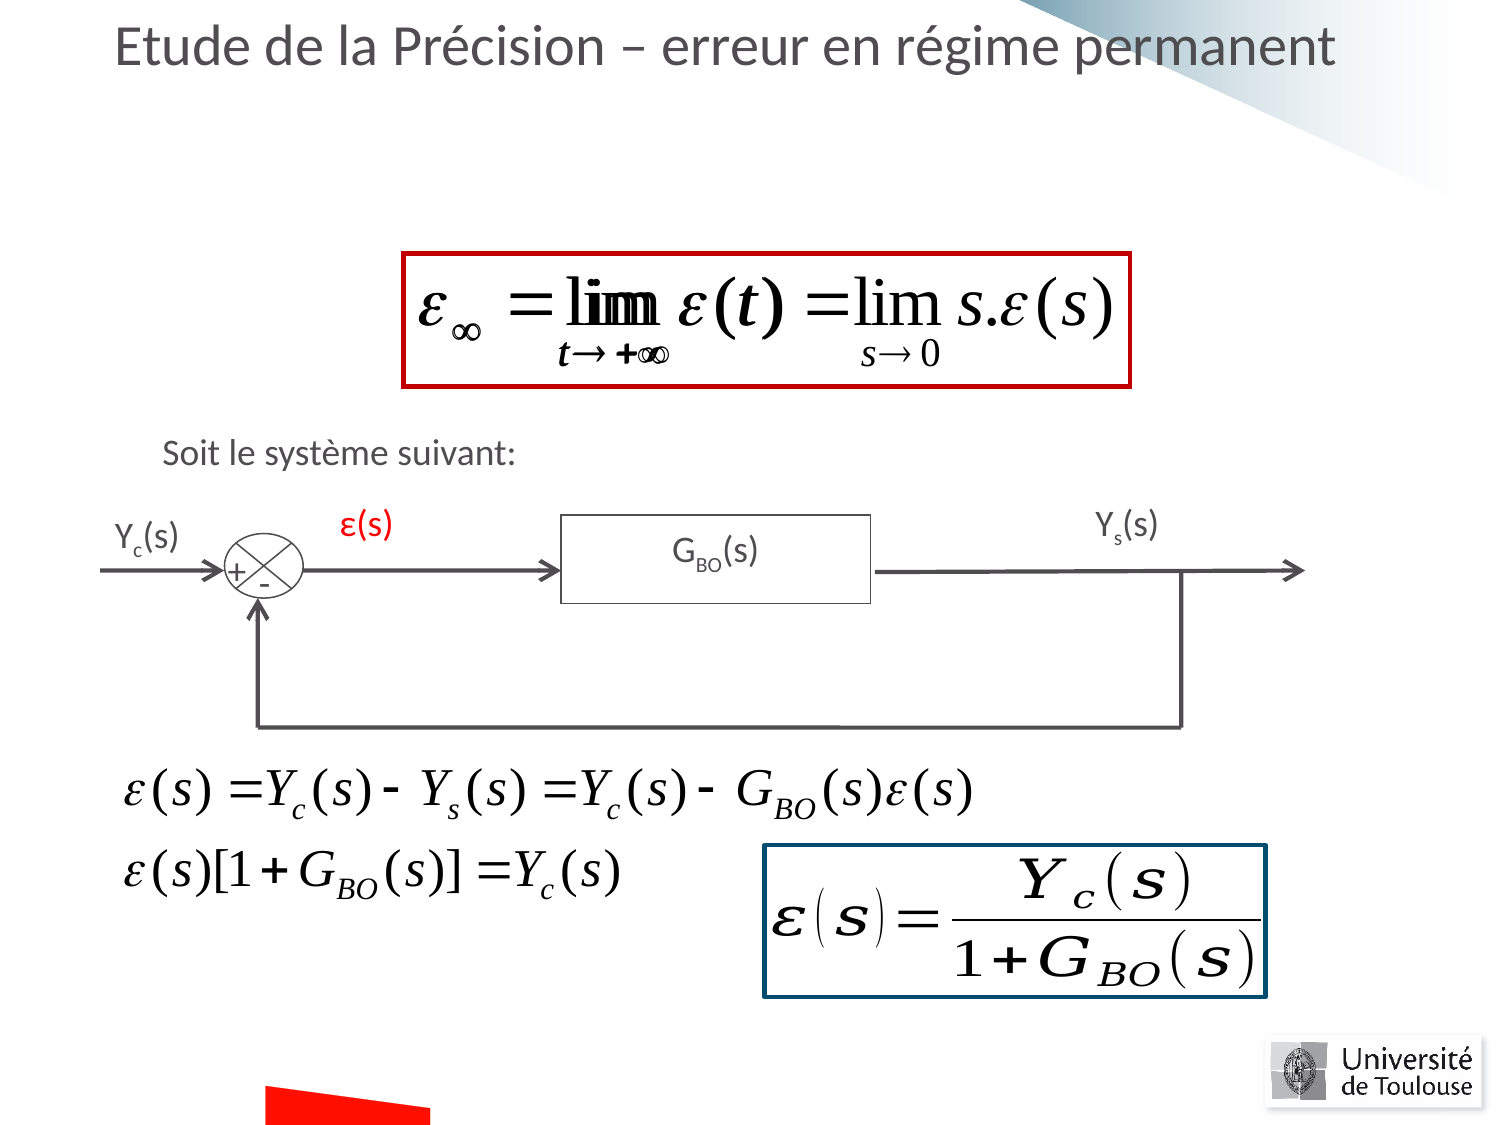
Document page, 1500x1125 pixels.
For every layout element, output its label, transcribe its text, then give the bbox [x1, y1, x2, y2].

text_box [405, 255, 1128, 385]
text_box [100, 491, 1307, 728]
title Etude de la Précision – erreur en régime permanent [88, 0, 1364, 188]
text_box Soit le système suivant: [147, 420, 1447, 481]
picture [1253, 1023, 1499, 1125]
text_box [114, 753, 985, 993]
